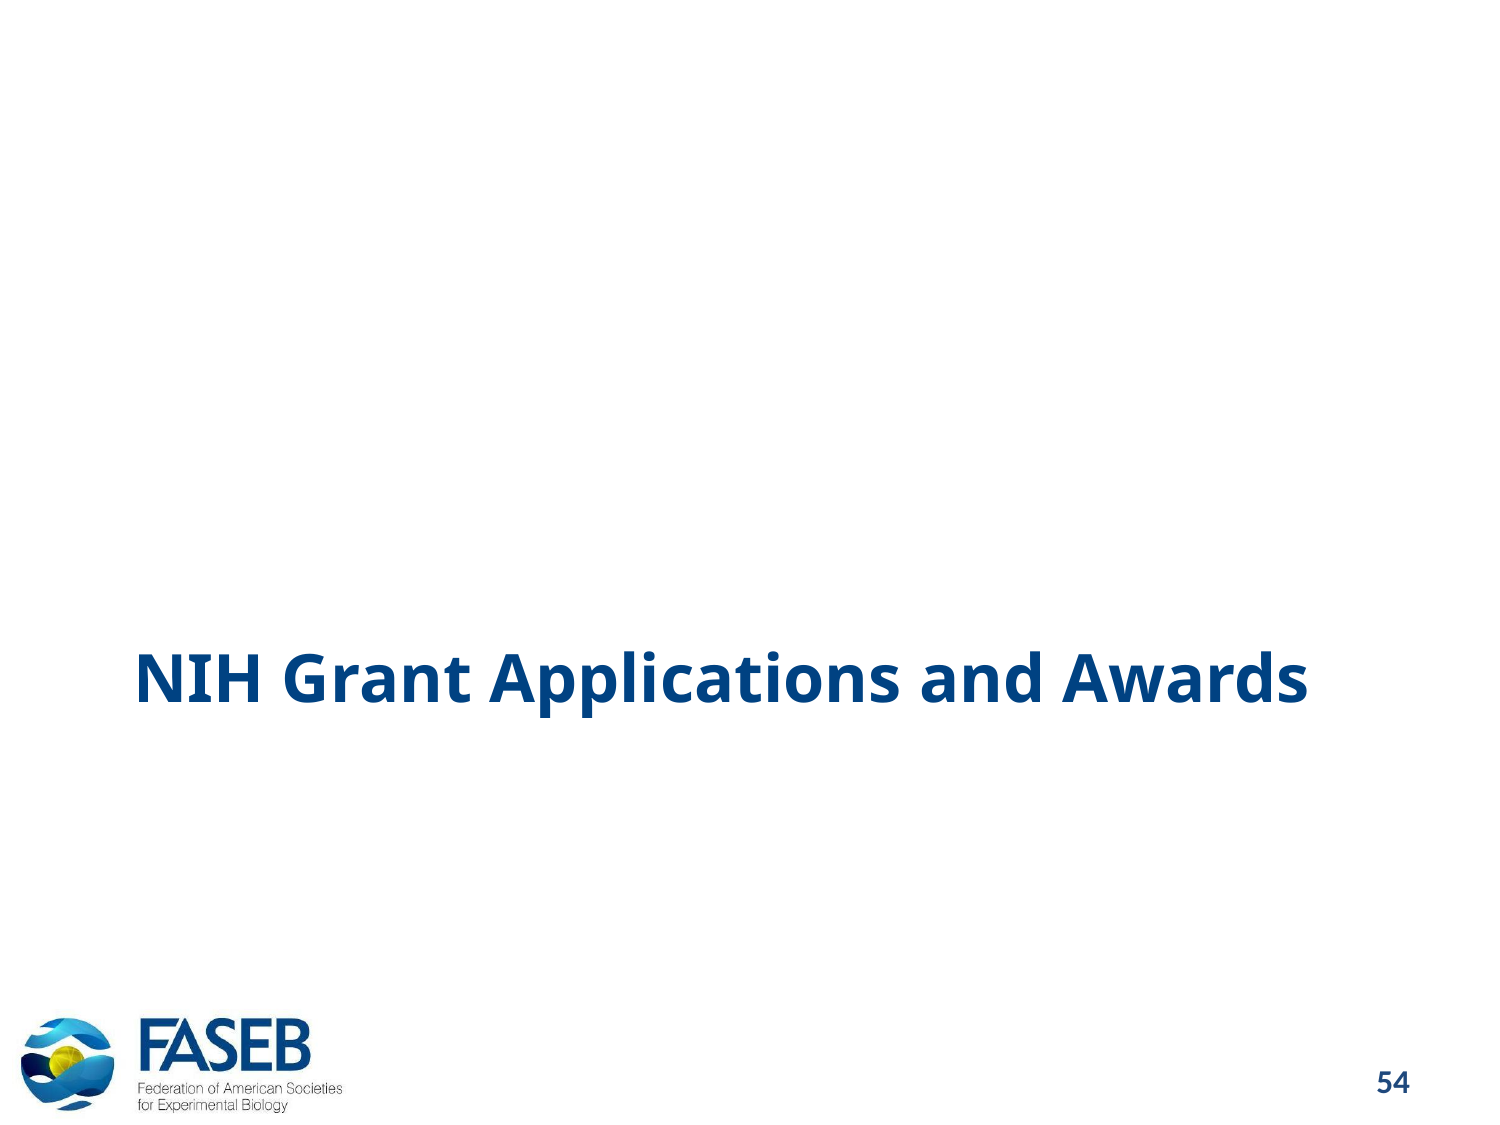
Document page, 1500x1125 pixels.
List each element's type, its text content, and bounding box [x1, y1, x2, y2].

slide_number 54 [1074, 1050, 1425, 1110]
picture [12, 999, 350, 1120]
list NIH Grant Applications and Awards [118, 476, 1394, 723]
